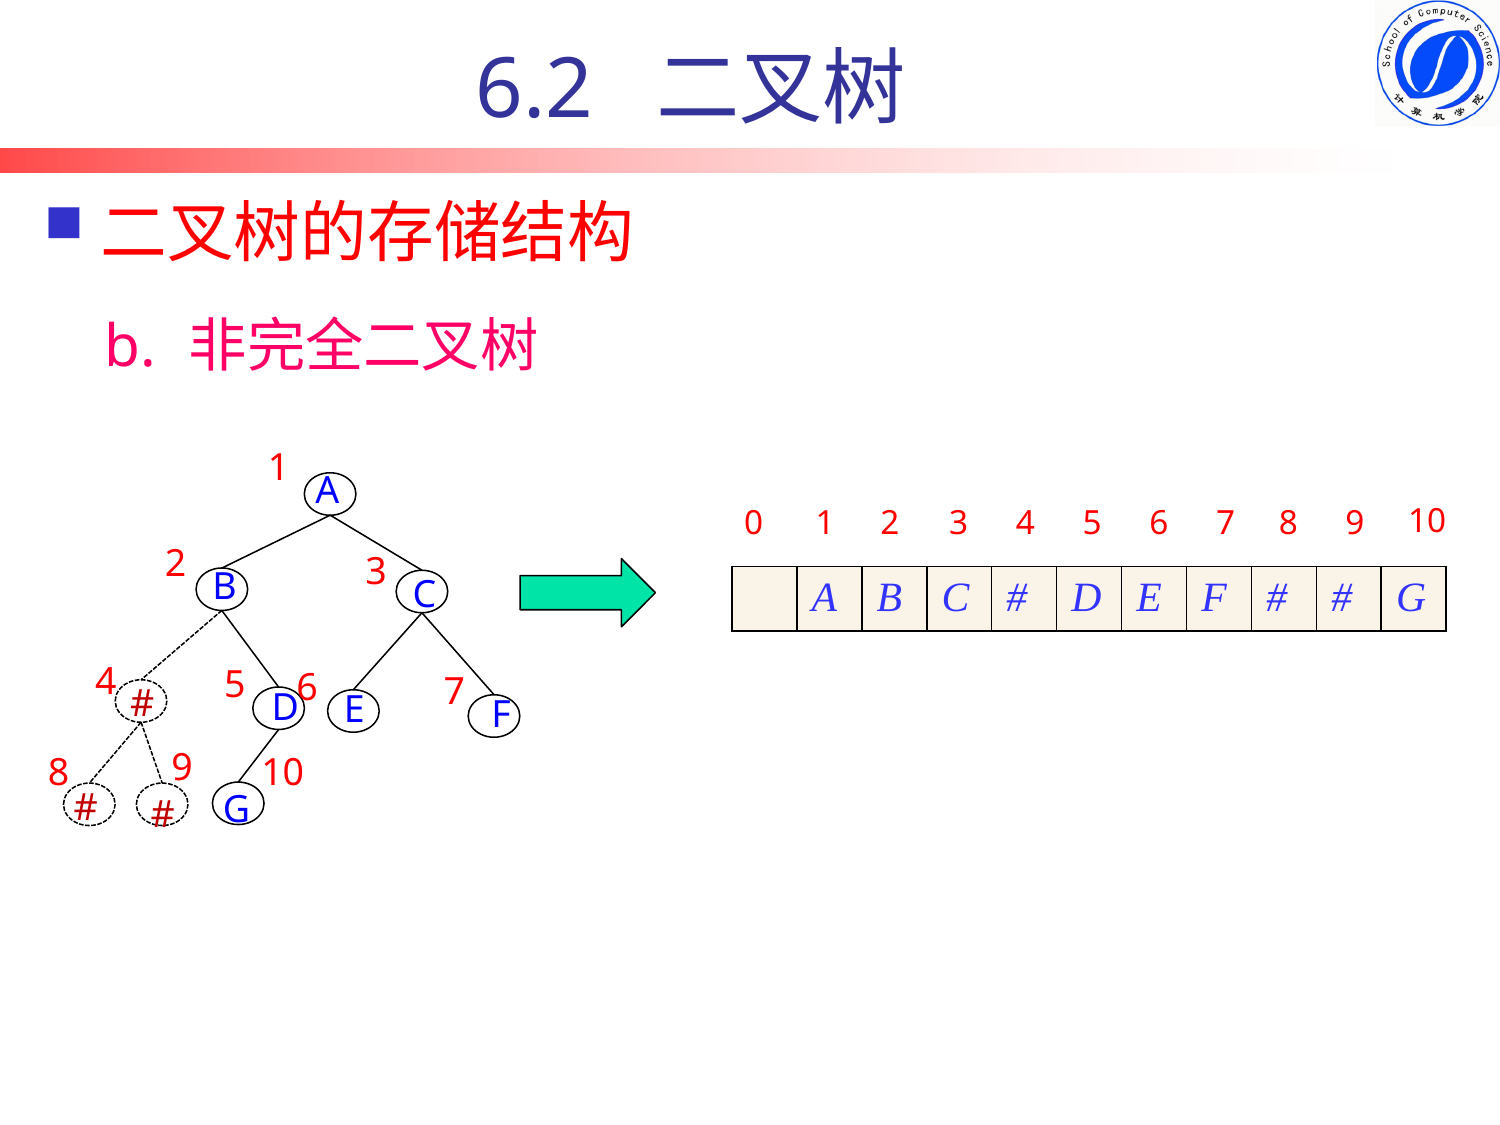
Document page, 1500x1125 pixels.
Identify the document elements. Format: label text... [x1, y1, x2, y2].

table_header C [928, 567, 991, 630]
table_header A [798, 567, 861, 630]
text_box 非完全二叉树 [89, 300, 554, 386]
table_header # [992, 567, 1056, 630]
picture [1375, 0, 1500, 126]
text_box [63, 610, 222, 836]
table_header F [1187, 567, 1251, 630]
table_header D [1057, 567, 1121, 630]
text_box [729, 491, 1467, 549]
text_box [92, 465, 533, 849]
table_header E [1122, 567, 1186, 630]
table_header B [863, 567, 926, 630]
text_box 6.2 二叉树 [407, 35, 975, 142]
table_header [733, 567, 796, 630]
text_box [533, 558, 656, 627]
table_header # [1317, 567, 1380, 630]
table_header G [1382, 567, 1445, 630]
title 二叉树的存储结构 [29, 174, 1308, 278]
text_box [44, 443, 485, 826]
table_header # [1252, 567, 1316, 630]
